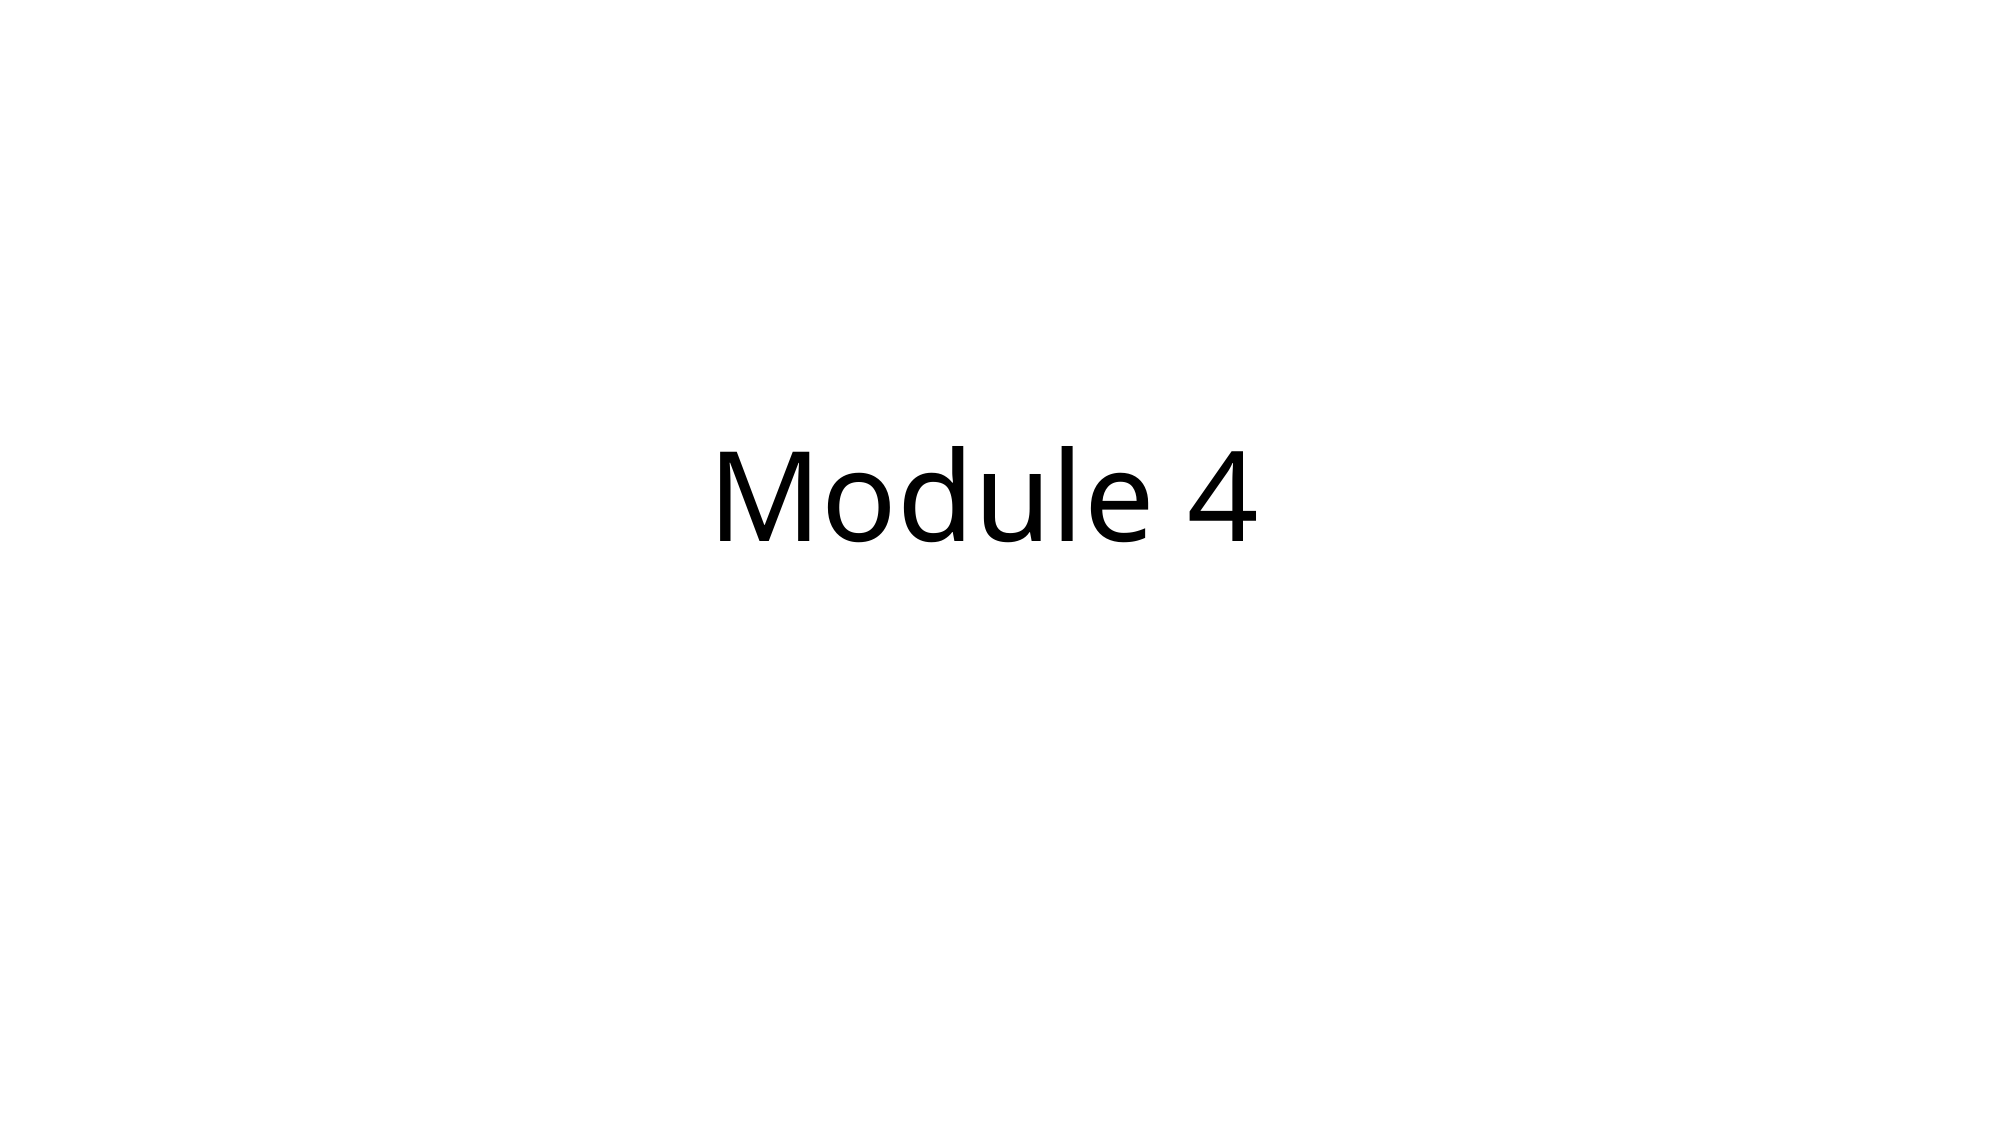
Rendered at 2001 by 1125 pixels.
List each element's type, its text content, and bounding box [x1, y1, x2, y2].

title Module 4 [249, 184, 1750, 576]
